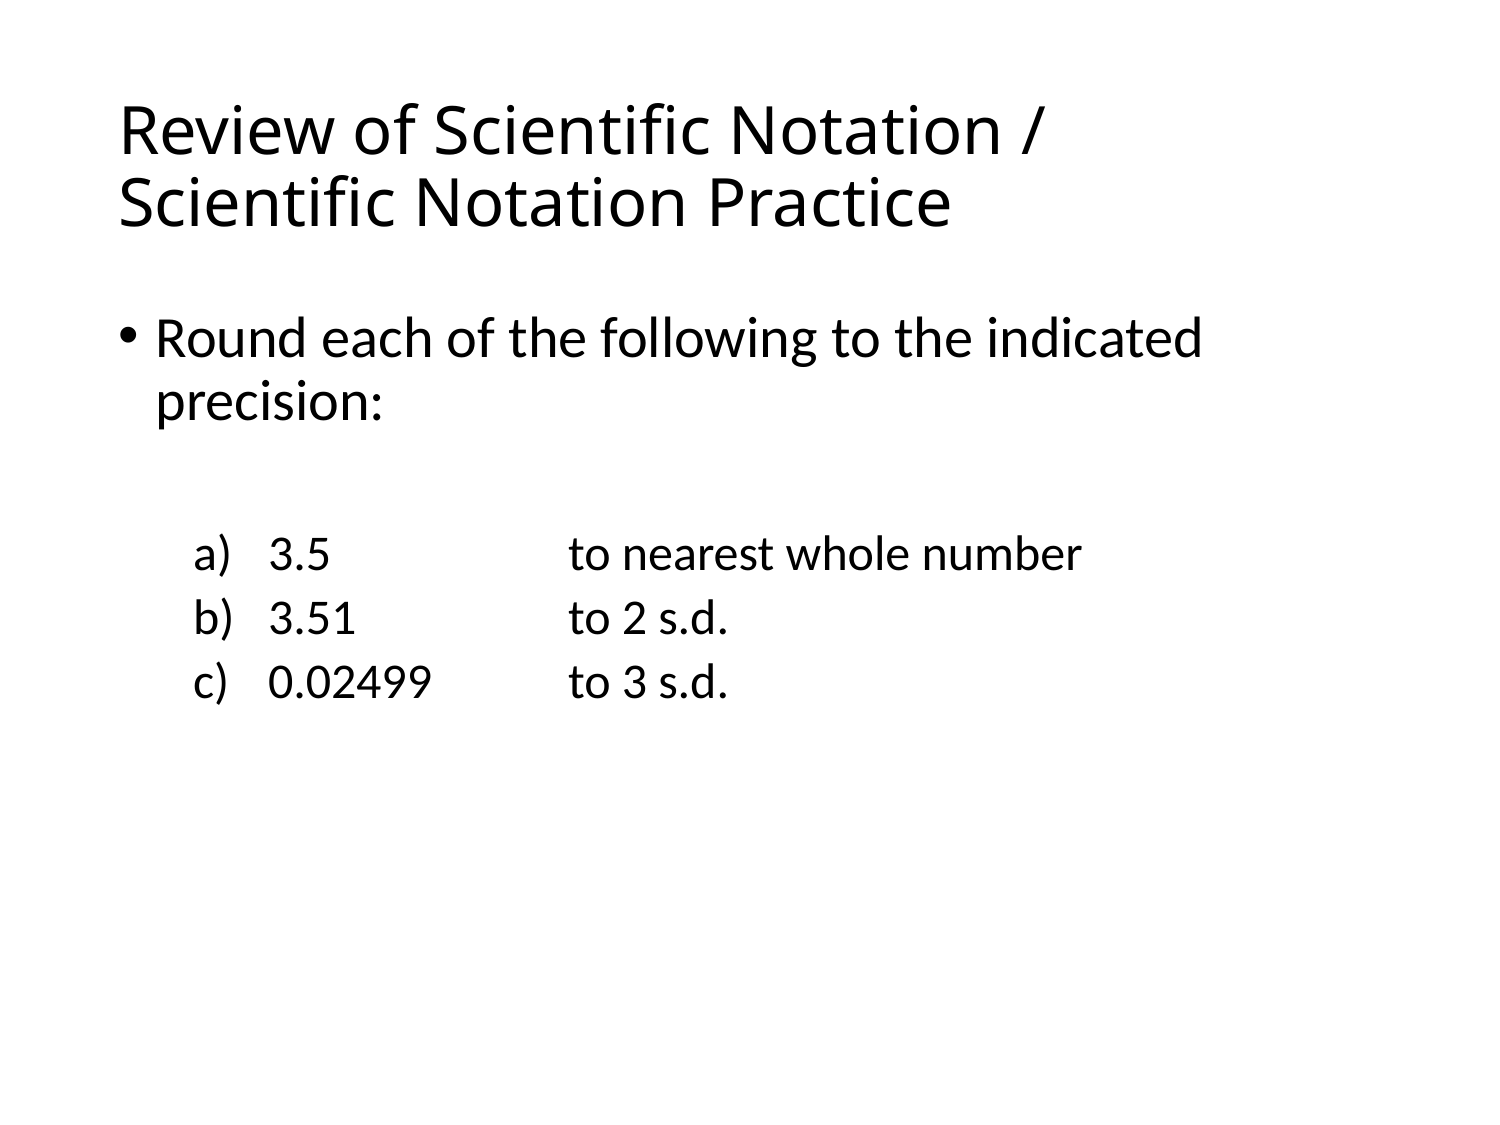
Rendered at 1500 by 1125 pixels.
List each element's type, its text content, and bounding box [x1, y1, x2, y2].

title Review of Scientific Notation / Scientific Notation Practice [103, 59, 1397, 278]
list Round each of the following to the indicated precision: 3.5 to nearest whole number 3.51 to 2 s.d. 0.02499 to 3 s.d. [103, 299, 1397, 1014]
